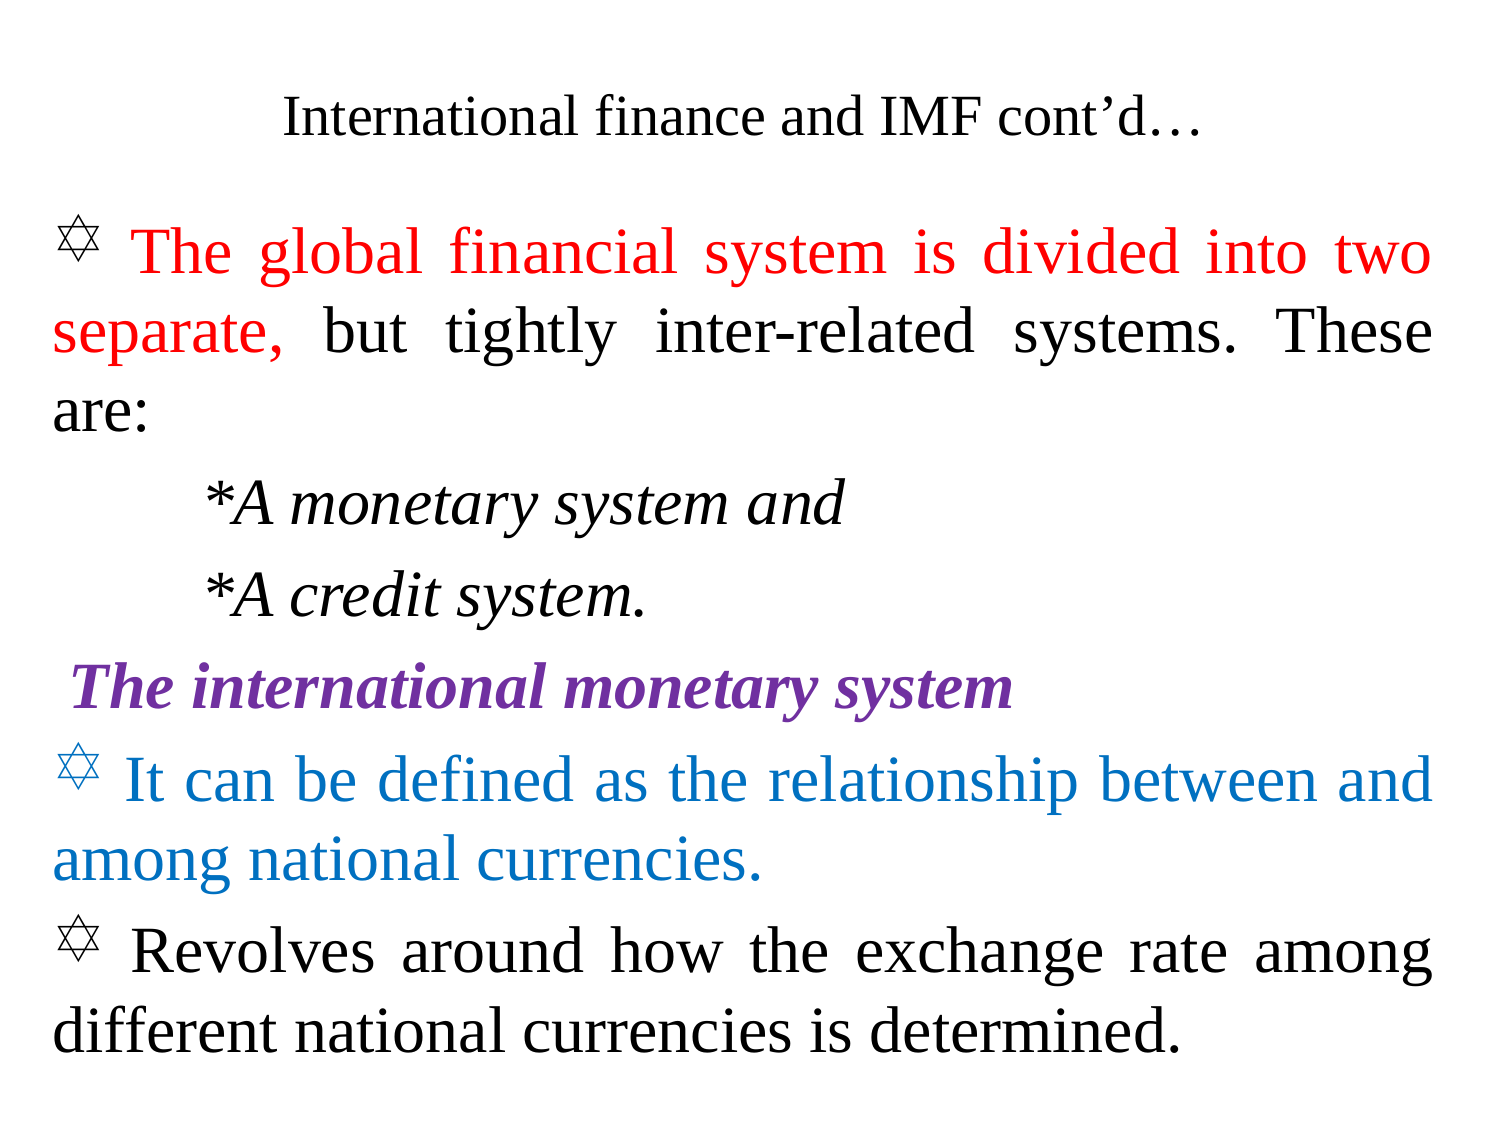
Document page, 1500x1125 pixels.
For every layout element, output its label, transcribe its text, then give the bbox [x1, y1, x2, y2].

subtitle The global financial system is divided into two separate, but tightly inter-related systems. These are: *A monetary system and *A credit system. The international monetary system It can be defined as the relationship between and among national currencies. Revolves around how the exchange rate among different national currencies is determined. [37, 200, 1450, 1075]
title International finance and IMF cont’d… [37, 62, 1450, 163]
